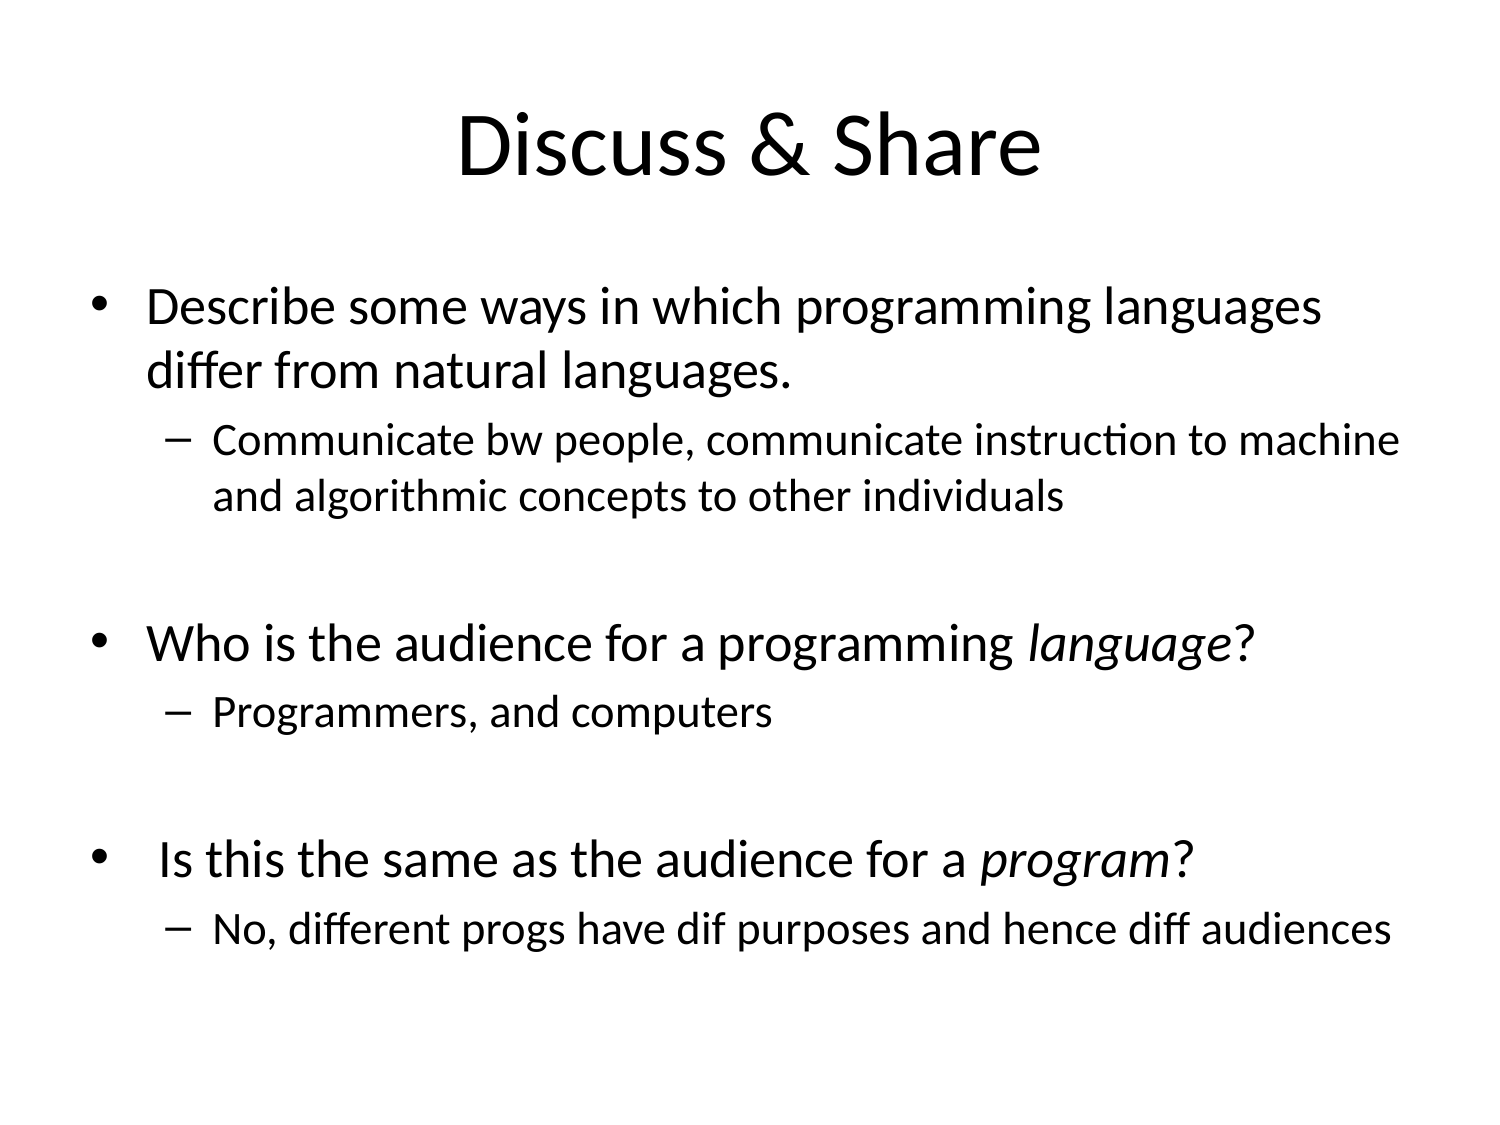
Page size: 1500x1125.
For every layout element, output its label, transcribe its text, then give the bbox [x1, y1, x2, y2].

title Discuss & Share [75, 45, 1425, 233]
list Describe some ways in which programming languages differ from natural languages. Communicate bw people, communicate instruction to machine and algorithmic concepts to other individuals Who is the audience for a programming language? Programmers, and computers Is this the same as the audience for a program? No, different progs have dif purposes and hence diff audiences [75, 262, 1425, 1005]
